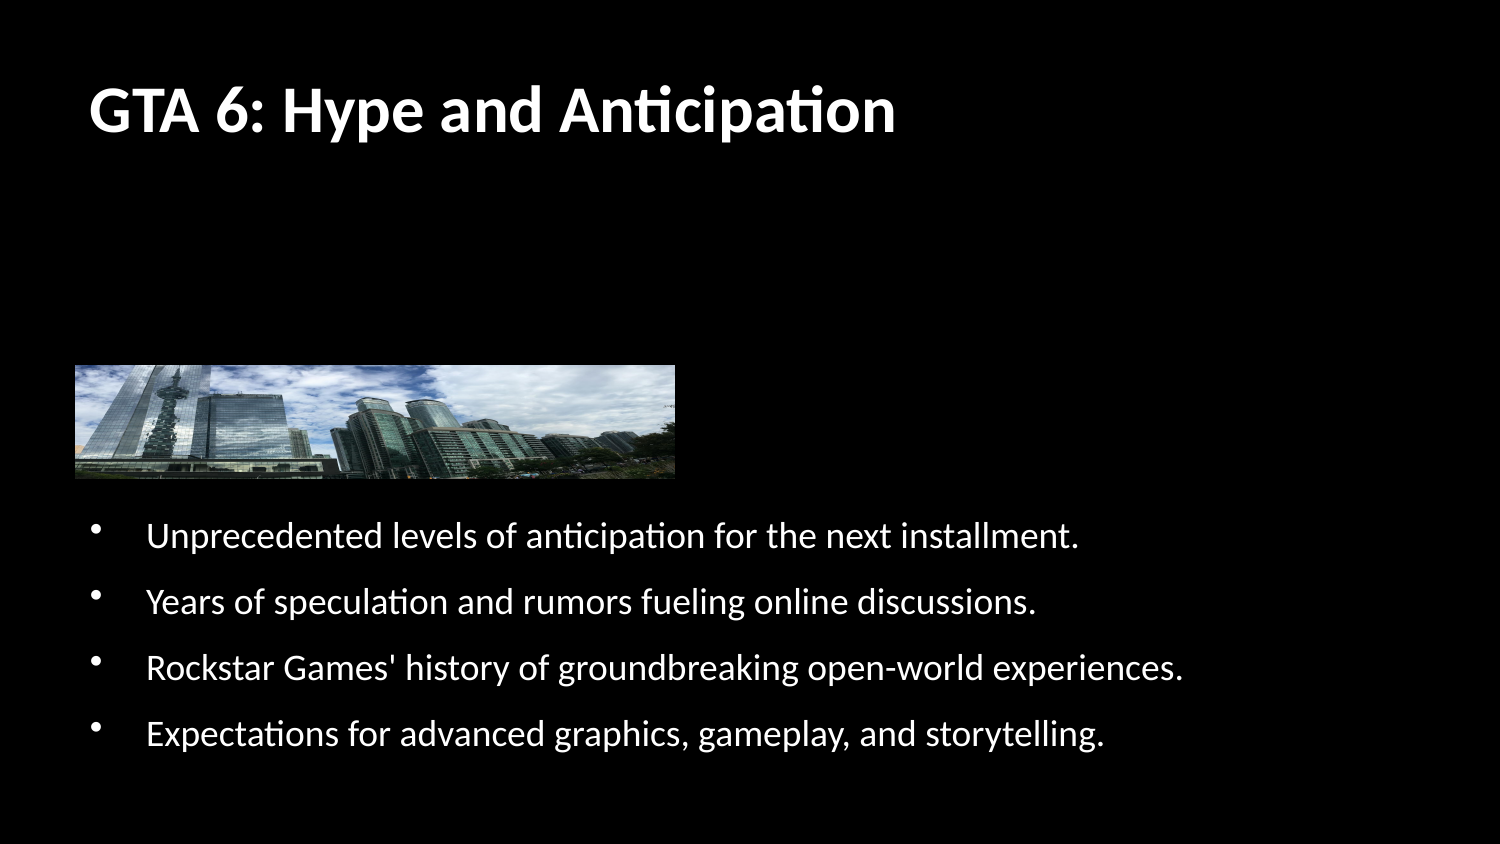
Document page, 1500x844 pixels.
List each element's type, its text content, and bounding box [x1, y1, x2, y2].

text_box Unprecedented levels of anticipation for the next installment. Years of speculation and rumors fueling online discussions. Rockstar Games' history of groundbreaking open-world experiences. Expectations for advanced graphics, gameplay, and storytelling. [74, 506, 1425, 760]
text_box GTA 6: Hype and Anticipation [74, 42, 1425, 169]
picture [74, 210, 675, 633]
